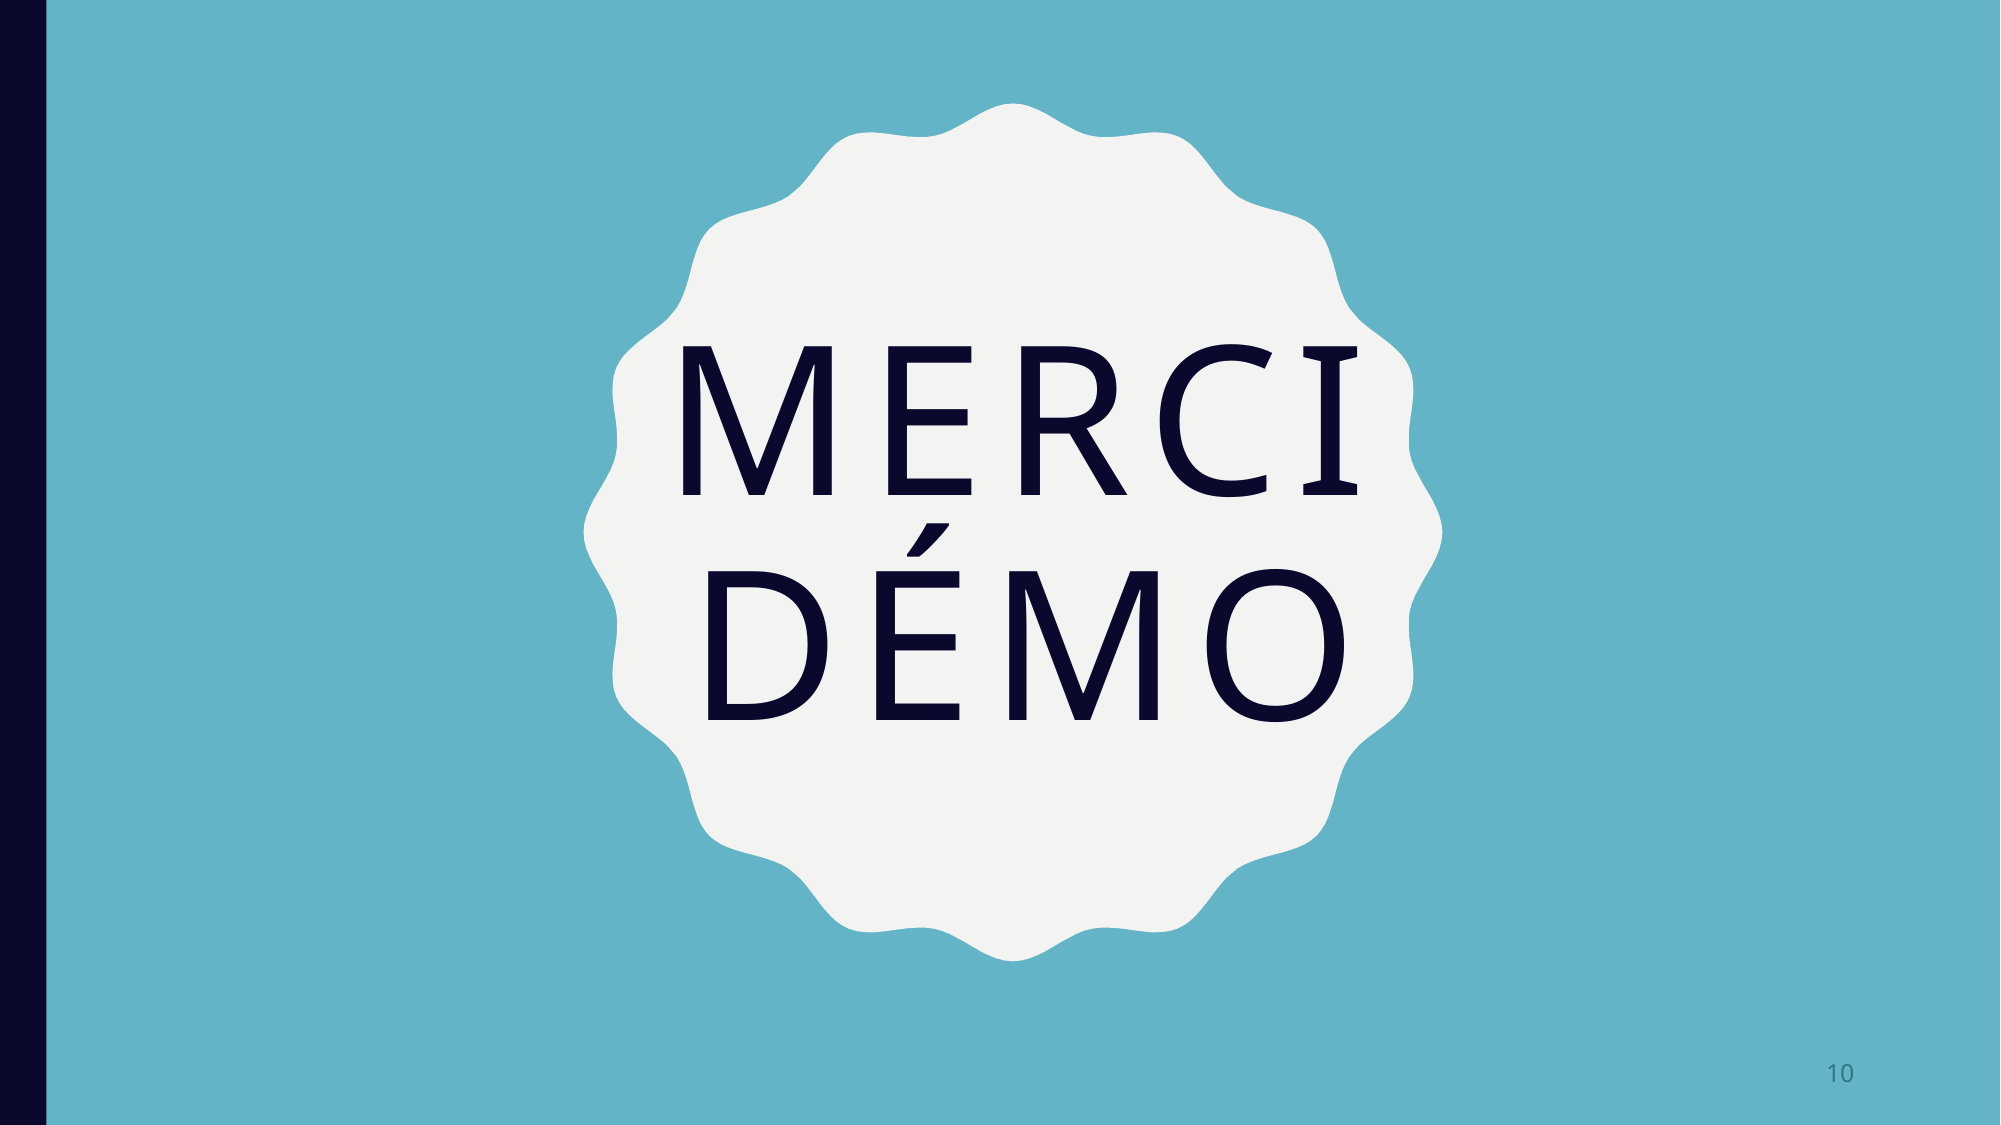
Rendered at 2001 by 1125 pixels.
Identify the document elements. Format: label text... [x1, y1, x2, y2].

slide_number 10 [1487, 1045, 1870, 1103]
title MERCI DéMO [176, 180, 1870, 902]
